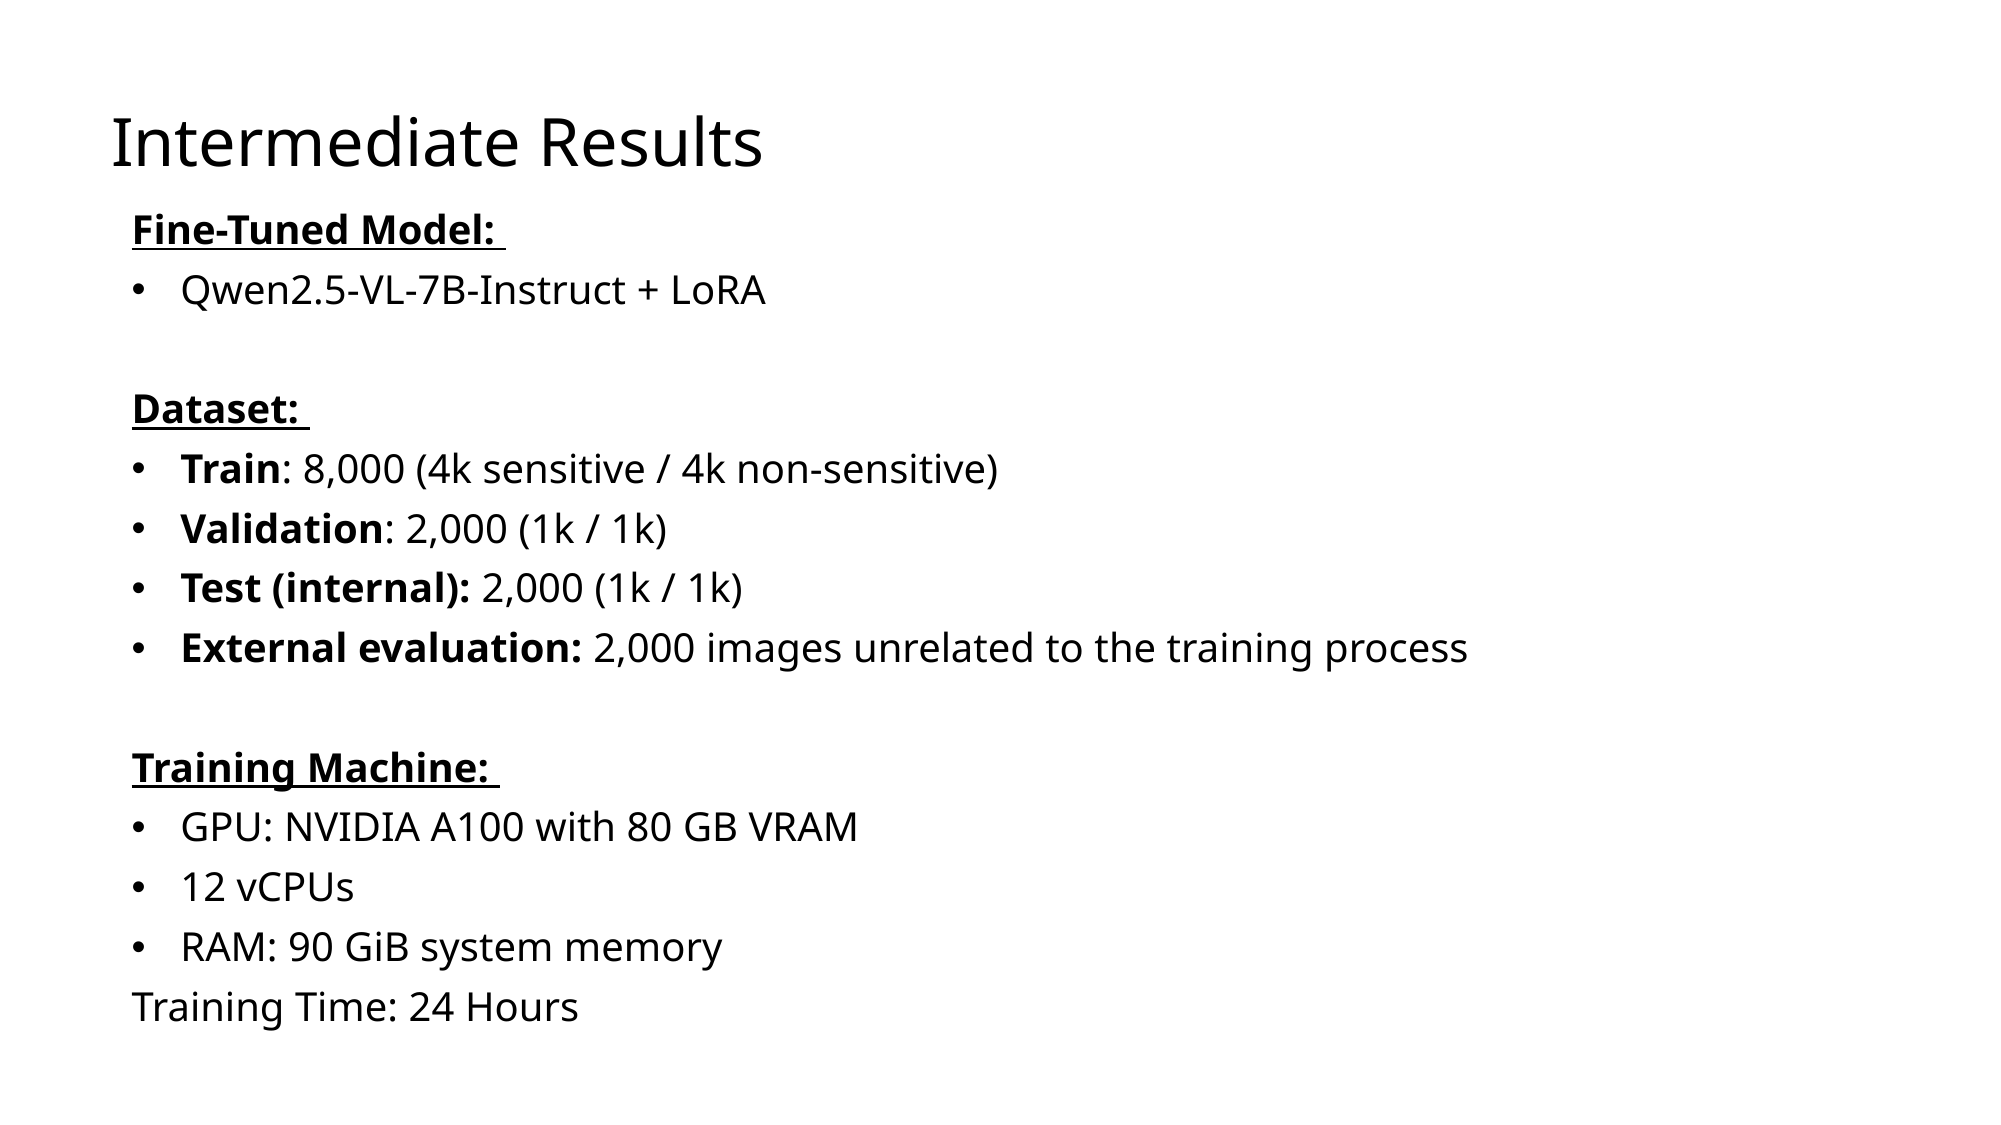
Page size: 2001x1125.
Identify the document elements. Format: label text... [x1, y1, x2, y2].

title Intermediate Results [95, 74, 1125, 189]
subtitle Fine-Tuned Model: Qwen2.5-VL-7B-Instruct + LoRA Dataset: Train: 8,000 (4k sensitive / 4k non-sensitive) Validation: 2,000 (1k / 1k) Test (internal): 2,000 (1k / 1k) External evaluation: 2,000 images unrelated to the training process Training Machine: GPU: NVIDIA A100 with 80 GB VRAM 12 vCPUs RAM: 90 GiB system memory Training Time: 24 Hours [116, 202, 1957, 1084]
